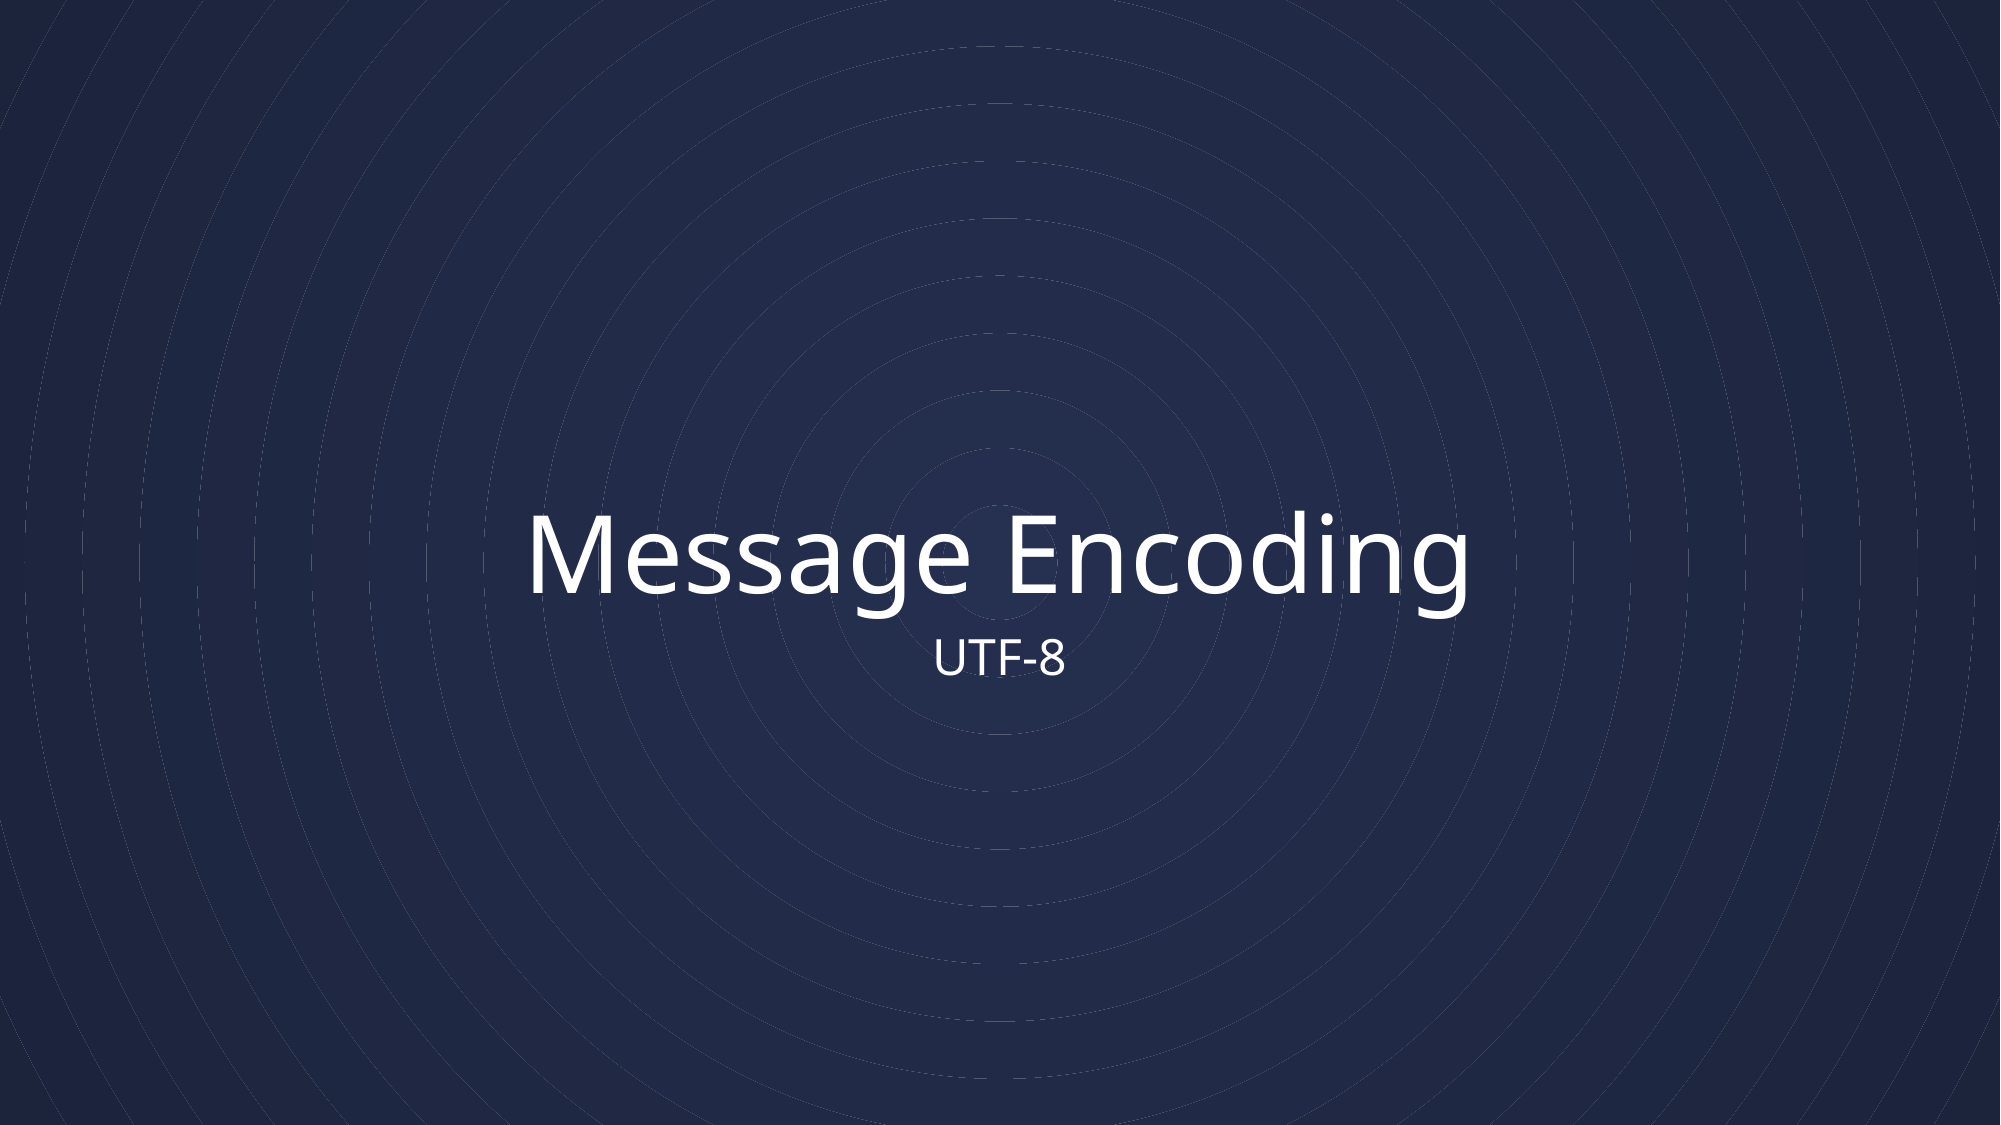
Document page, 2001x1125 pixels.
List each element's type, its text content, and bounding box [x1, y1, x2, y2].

list UTF-8 [249, 624, 1750, 813]
title Message Encoding [249, 187, 1750, 624]
